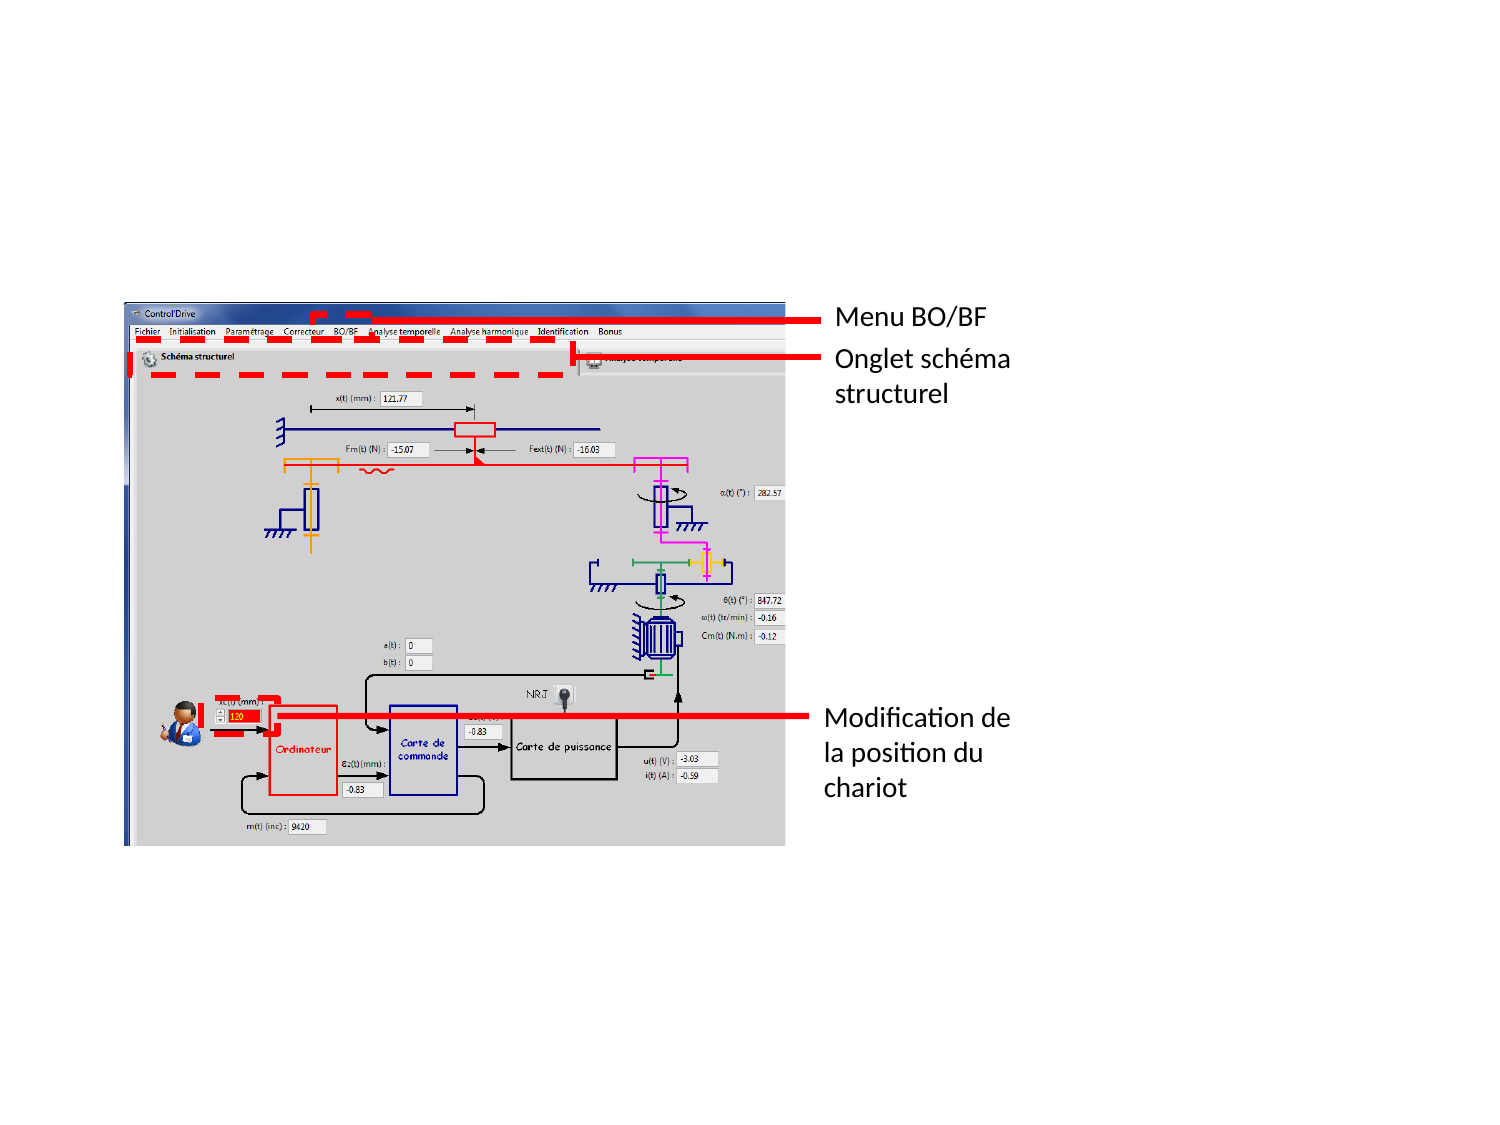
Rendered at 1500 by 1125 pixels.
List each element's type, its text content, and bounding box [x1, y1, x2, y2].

text_box Onglet schéma structurel [820, 331, 1046, 417]
picture [123, 302, 786, 847]
text_box Menu BO/BF [820, 290, 1092, 340]
text_box Modification de la position du chariot [809, 690, 1035, 811]
